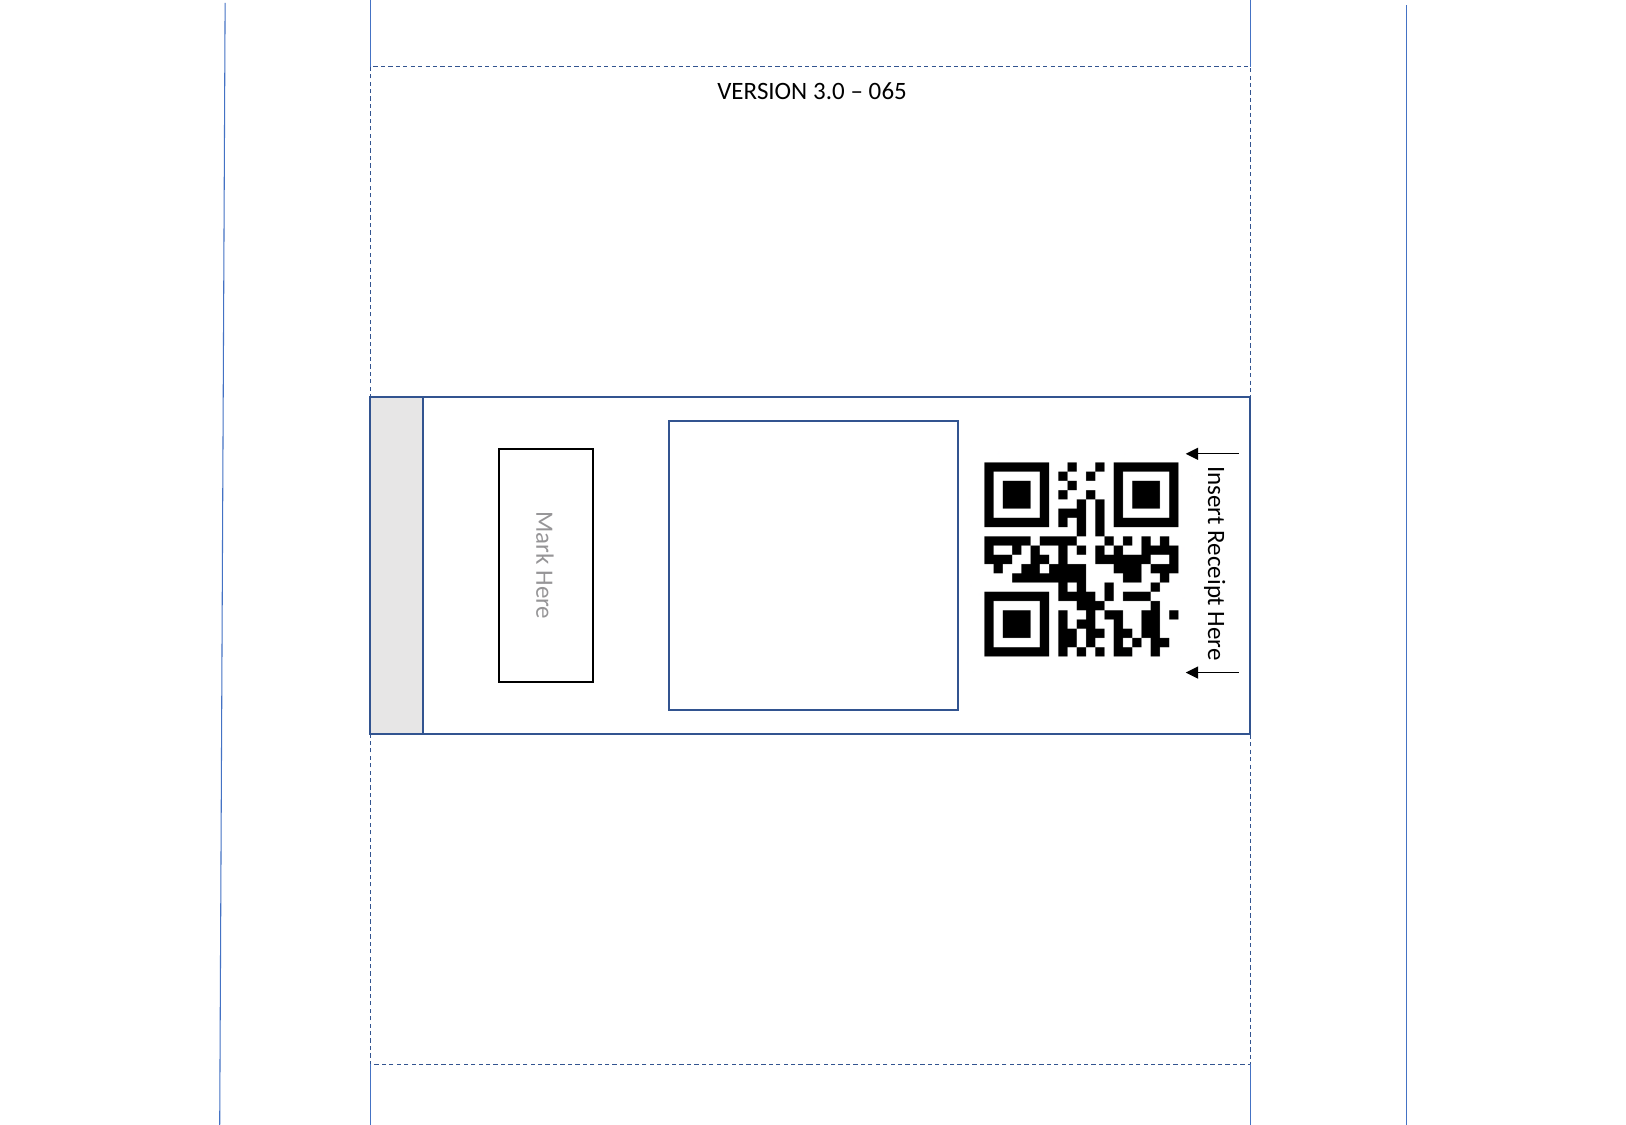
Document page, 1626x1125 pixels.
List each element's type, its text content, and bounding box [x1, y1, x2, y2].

text_box [369, 398, 424, 733]
text_box [424, 398, 1251, 733]
text_box [369, 732, 1251, 1065]
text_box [219, 2, 226, 1125]
text_box Mark Here [498, 448, 594, 683]
text_box VERSION 3.0 – 065 [702, 66, 923, 112]
text_box [369, 66, 1251, 398]
picture [966, 444, 1197, 675]
text_box [668, 420, 959, 711]
